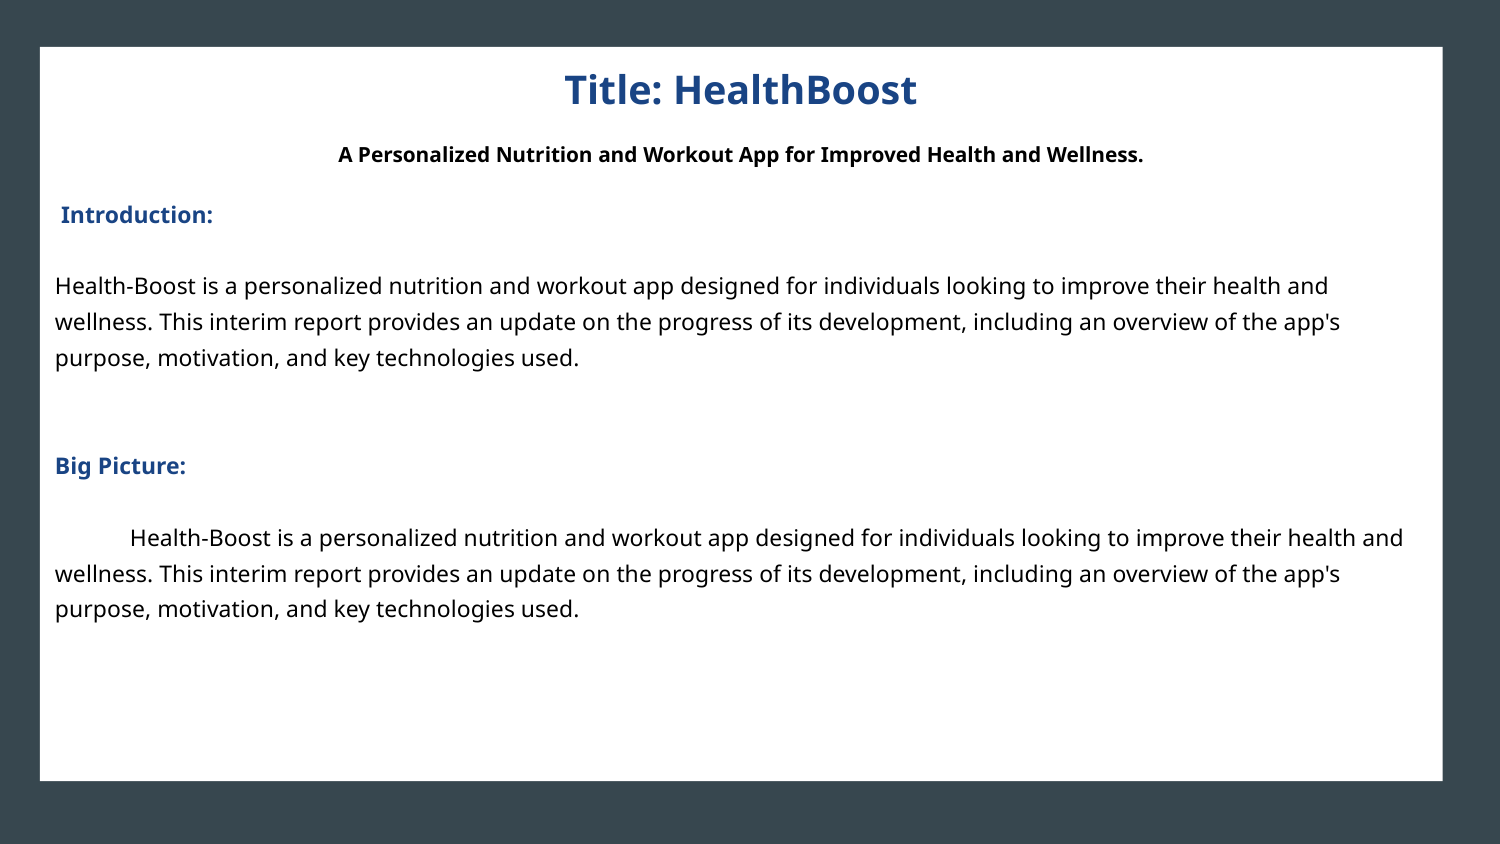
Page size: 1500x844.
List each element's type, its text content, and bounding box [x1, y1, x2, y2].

list Title: HealthBoost A Personalized Nutrition and Workout App for Improved Health and Wellness. Introduction: Health-Boost is a personalized nutrition and workout app designed for individuals looking to improve their health and wellness. This interim report provides an update on the progress of its development, including an overview of the app's purpose, motivation, and key technologies used. Big Picture: Health-Boost is a personalized nutrition and workout app designed for individuals looking to improve their health and wellness. This interim report provides an update on the progress of its development, including an overview of the app's purpose, motivation, and key technologies used. [39, 46, 1443, 782]
